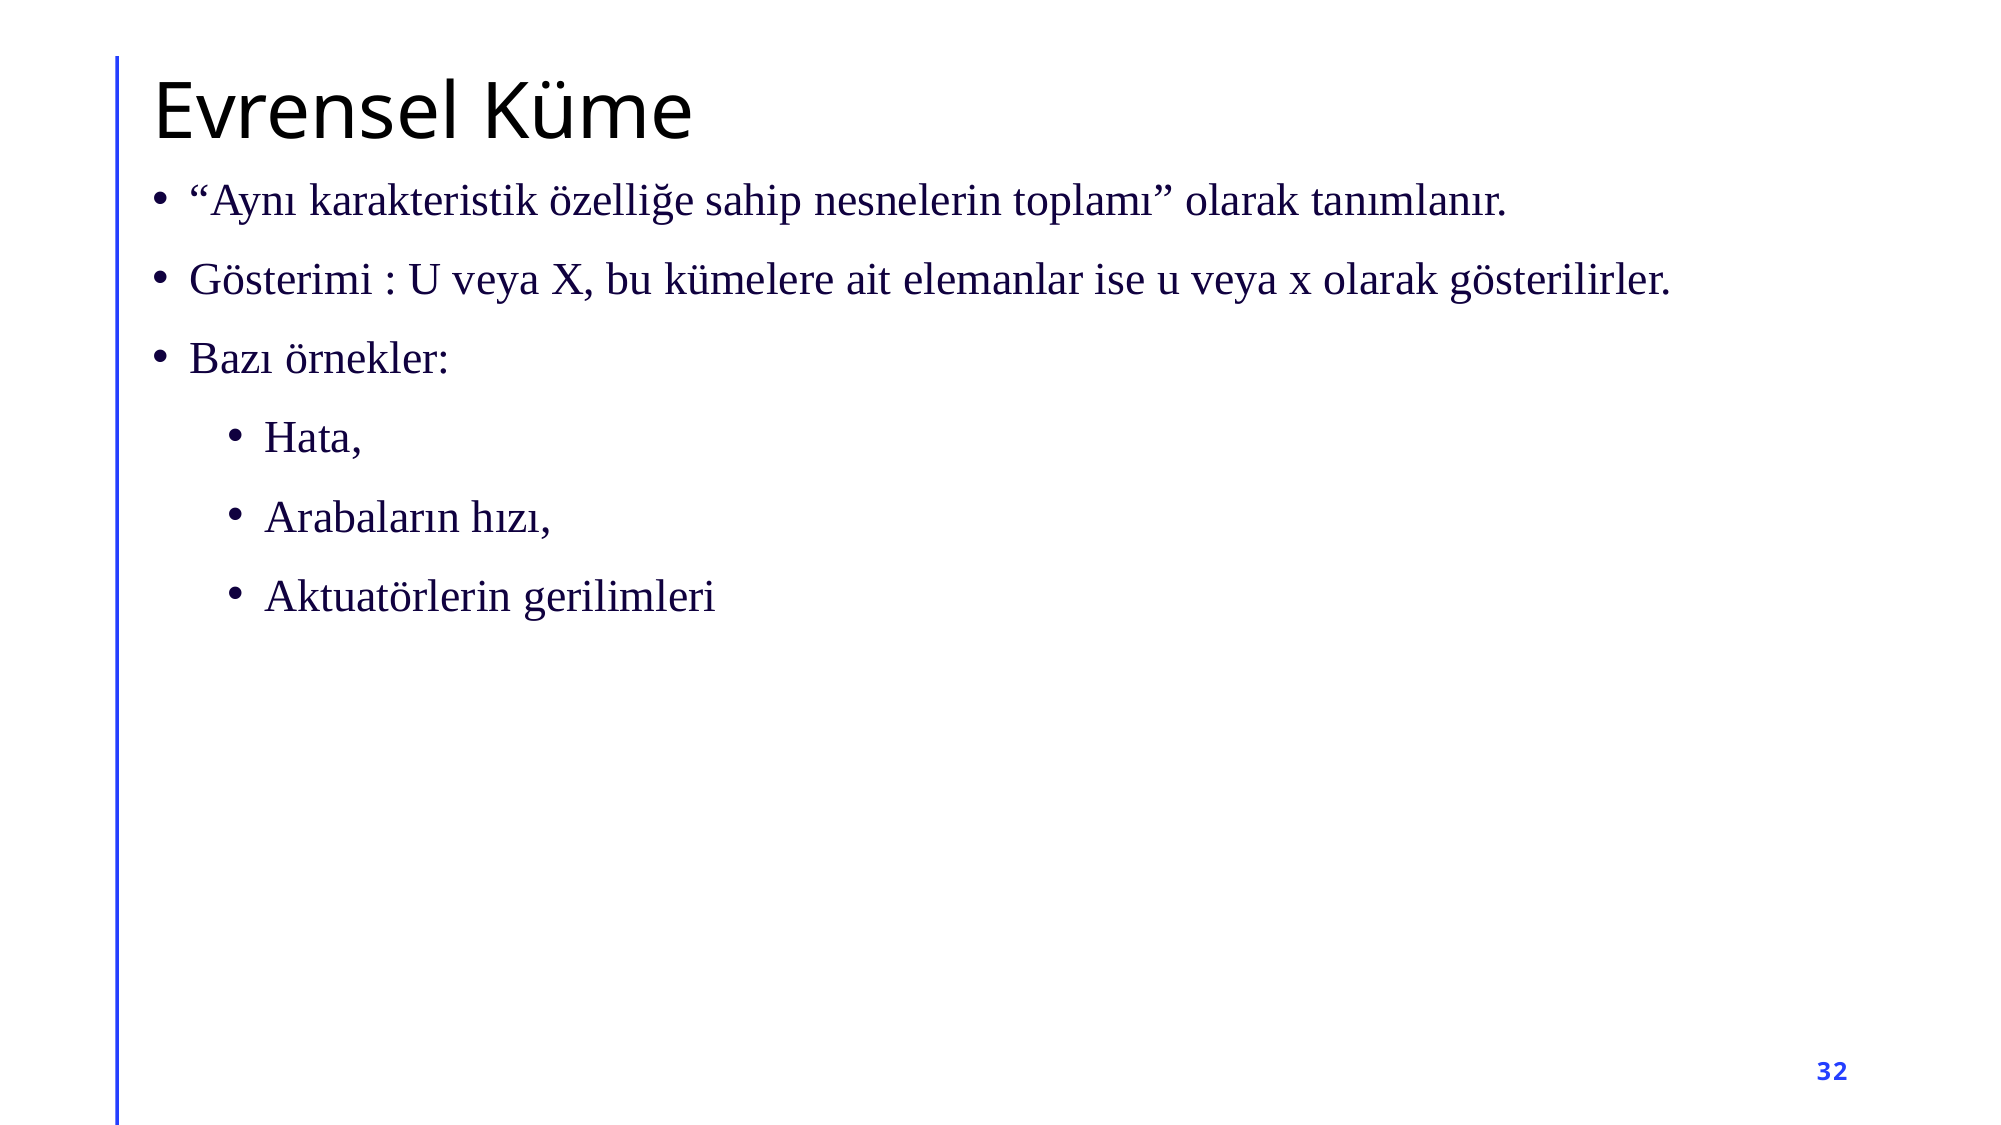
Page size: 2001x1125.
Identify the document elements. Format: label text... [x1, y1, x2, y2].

list “Aynı karakteristik özelliğe sahip nesnelerin toplamı” olarak tanımlanır. Gösterimi : U veya X, bu kümelere ait elemanlar ise u veya x olarak gösterilirler. Bazı örnekler: Hata, Arabaların hızı, Aktuatörlerin gerilimleri [137, 162, 1863, 998]
slide_number 32 [1412, 1042, 1863, 1103]
title Evrensel Küme [137, 62, 1863, 162]
